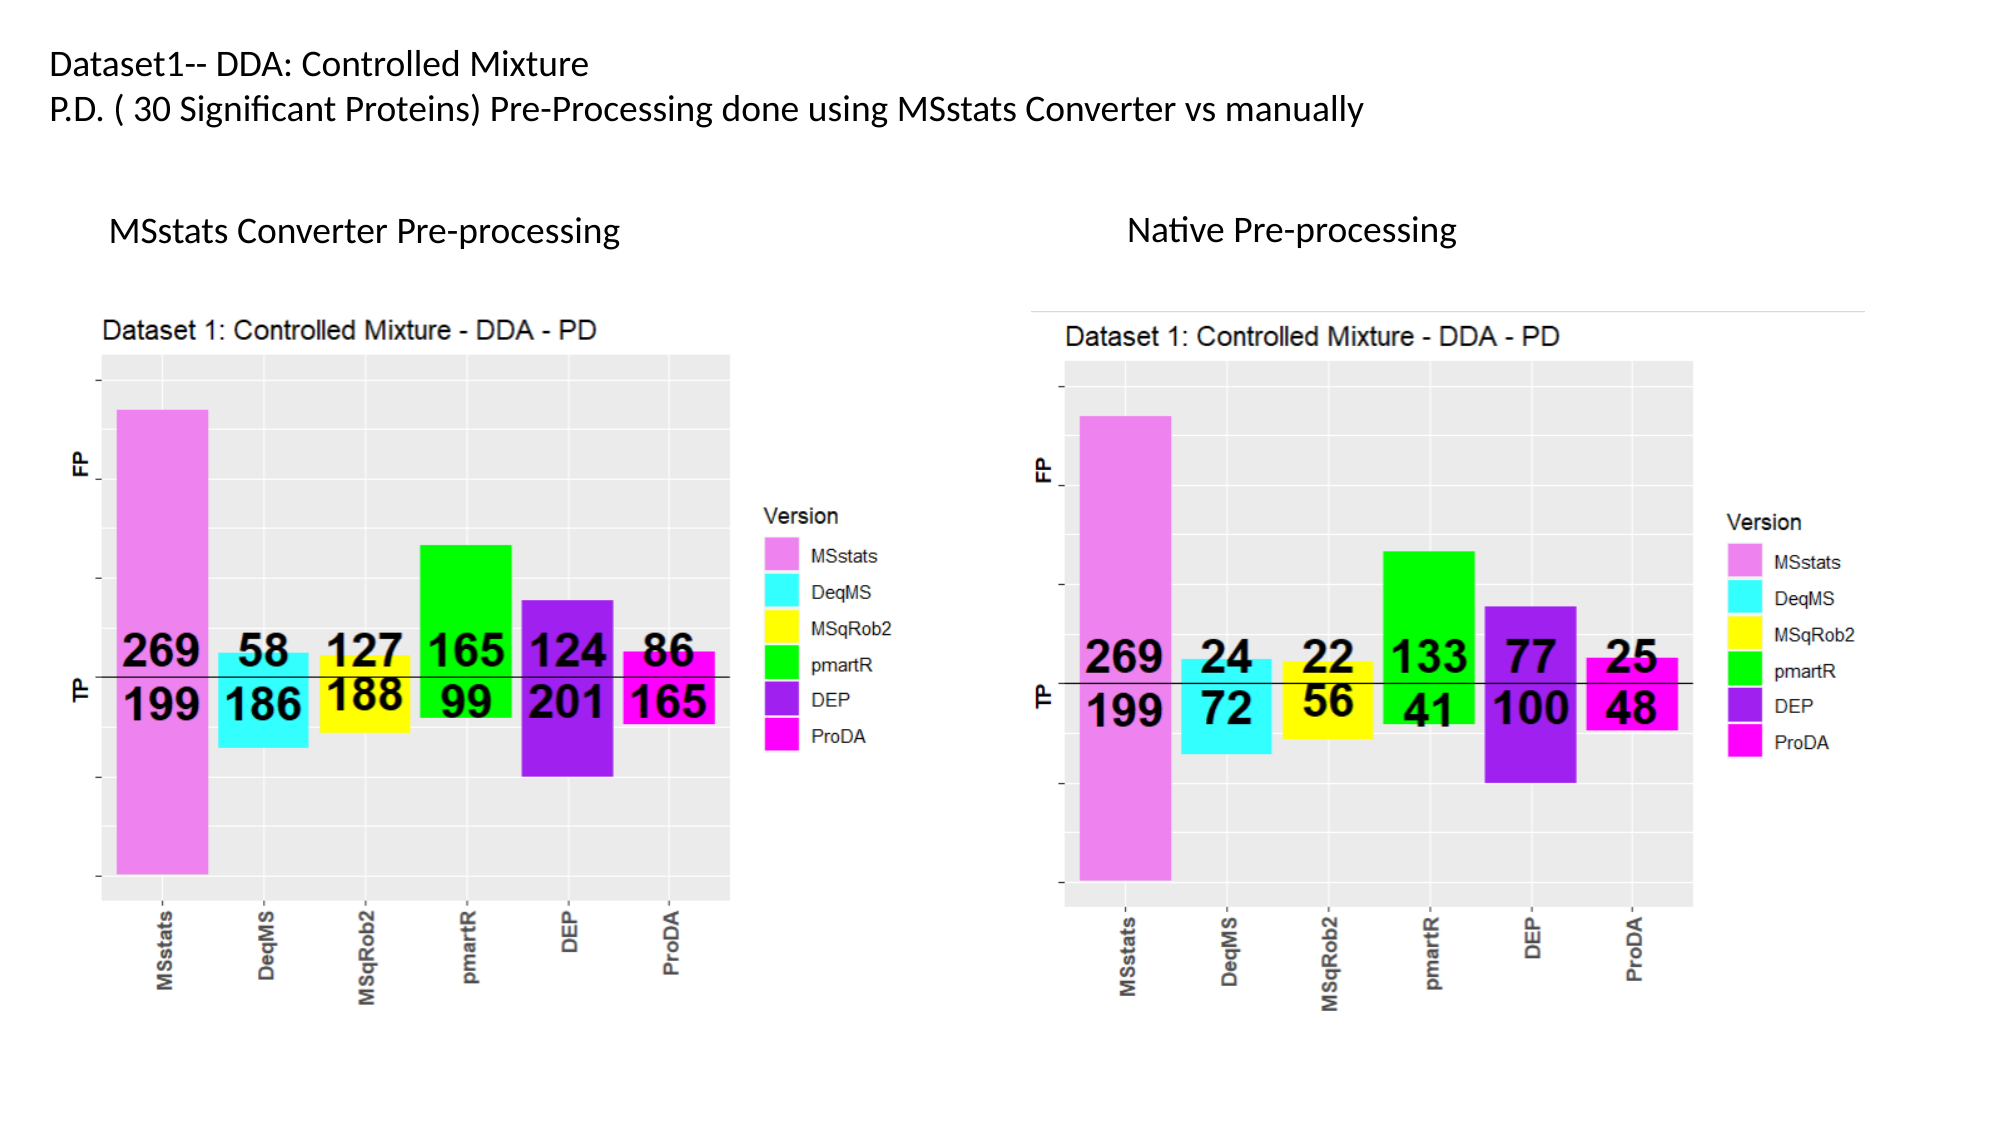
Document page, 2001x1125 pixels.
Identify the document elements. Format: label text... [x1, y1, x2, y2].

text_box Dataset1-- DDA: Controlled Mixture P.D. ( 30 Significant Proteins) Pre-Processing done using MSstats Converter vs manually [34, 31, 1676, 227]
text_box MSstats Converter Pre-processing [93, 198, 694, 259]
picture [1031, 311, 1865, 1016]
picture [63, 311, 893, 1006]
text_box Native Pre-processing [1112, 197, 1713, 258]
